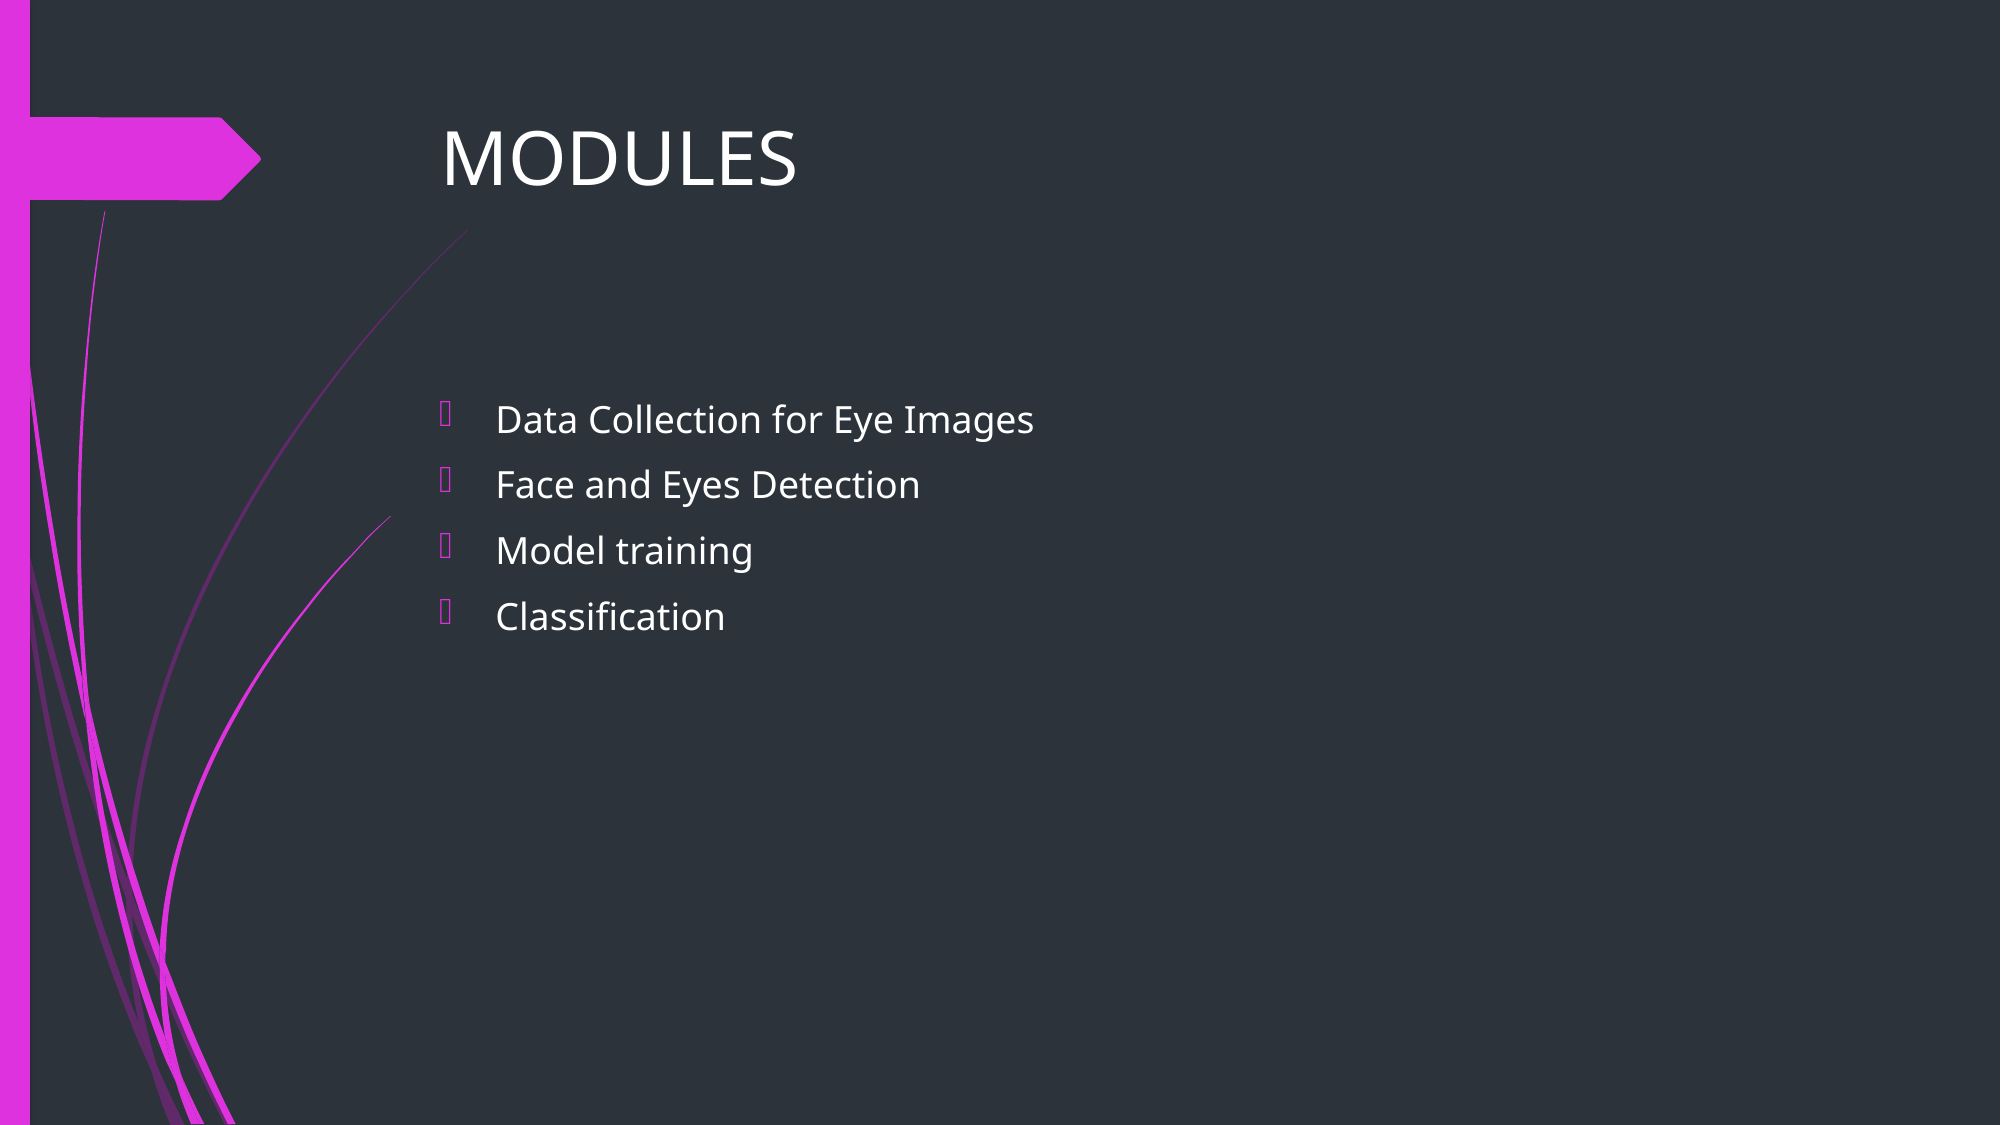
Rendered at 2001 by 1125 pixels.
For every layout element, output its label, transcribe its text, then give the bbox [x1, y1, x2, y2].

title MODULES [425, 102, 1888, 313]
list Data Collection for Eye Images Face and Eyes Detection Model training Classification [424, 388, 1887, 795]
